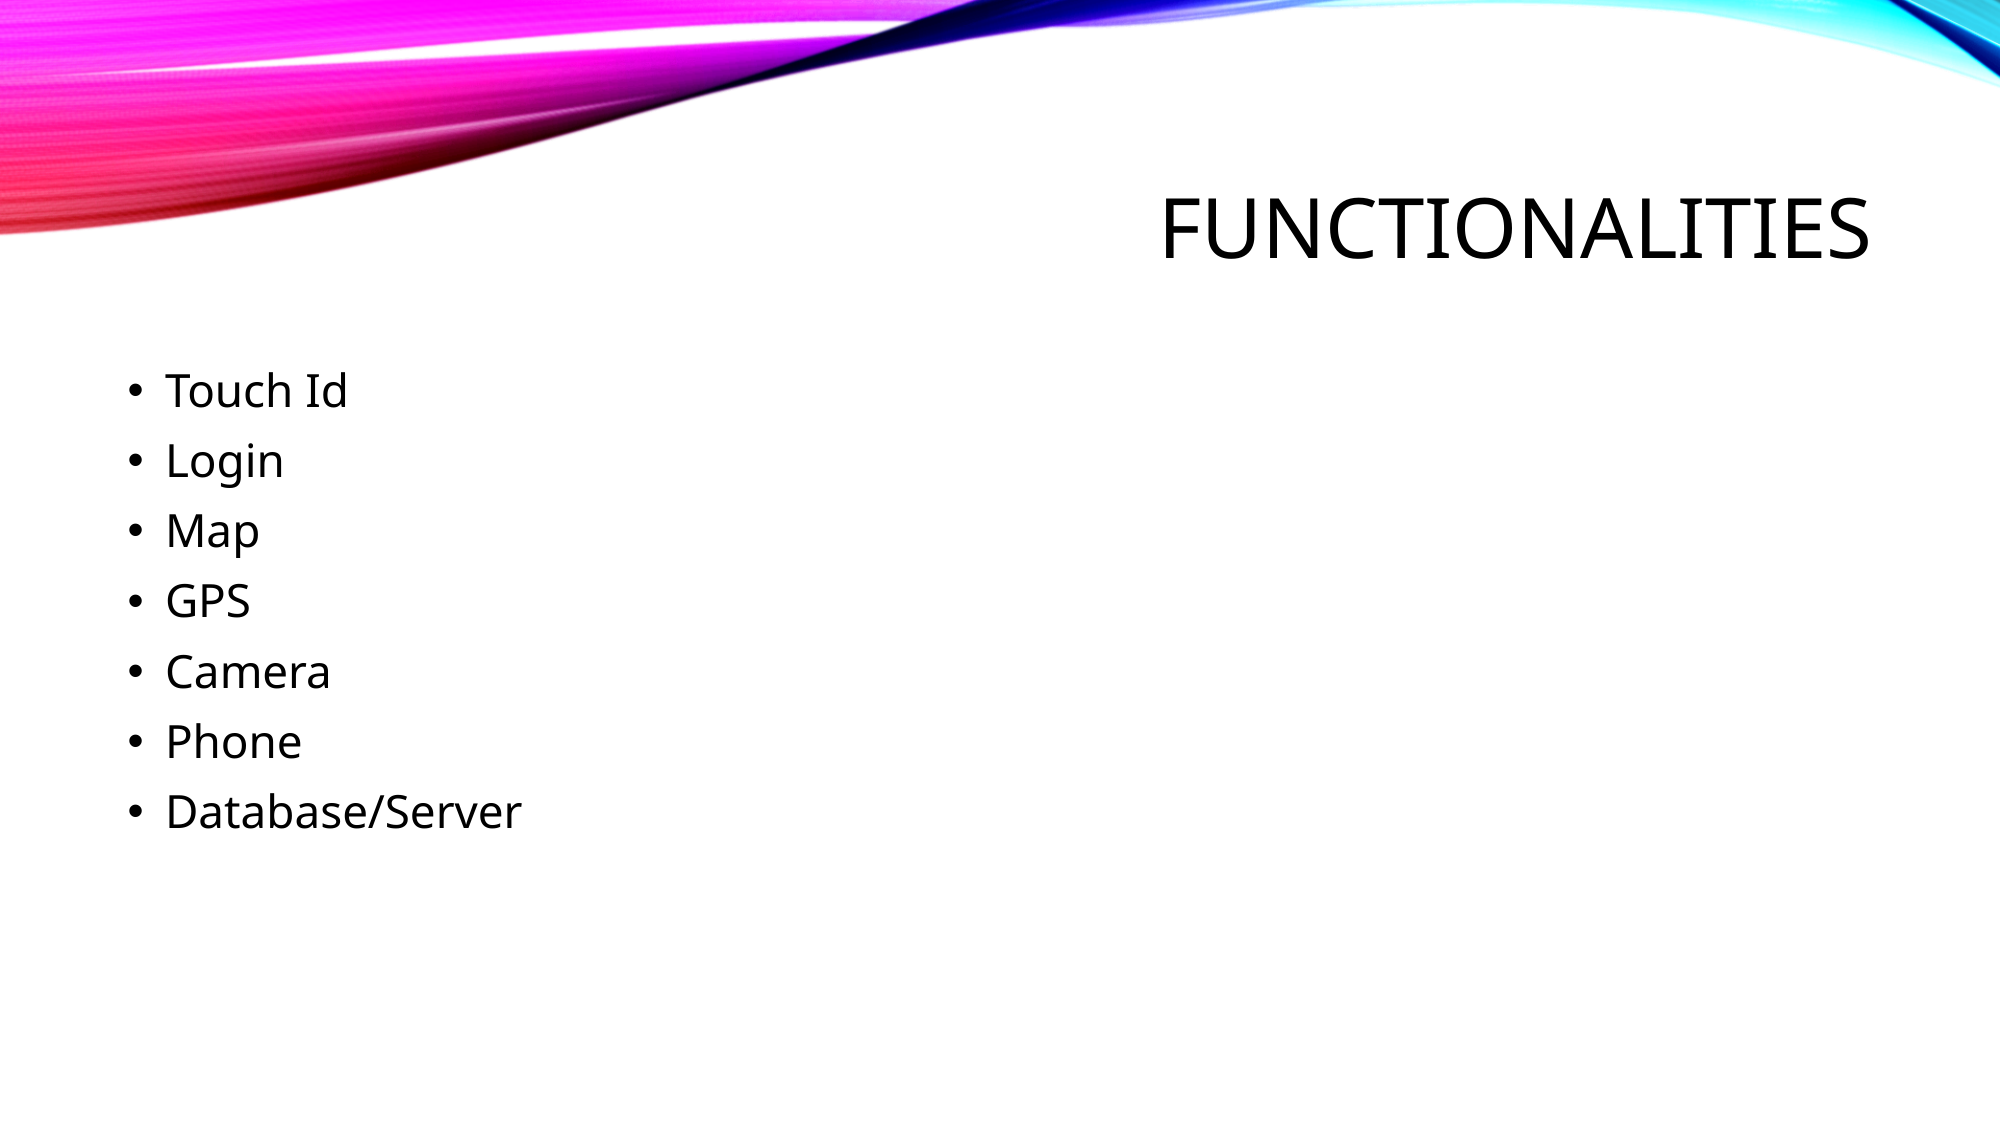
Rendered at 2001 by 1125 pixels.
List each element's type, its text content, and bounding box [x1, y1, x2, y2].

picture [1910, 0, 2000, 45]
title Functionalities [474, 125, 1888, 338]
picture [0, 0, 2000, 237]
picture [1890, 0, 2000, 75]
list Touch Id Login Map GPS Camera Phone Database/Server [112, 360, 1888, 1021]
